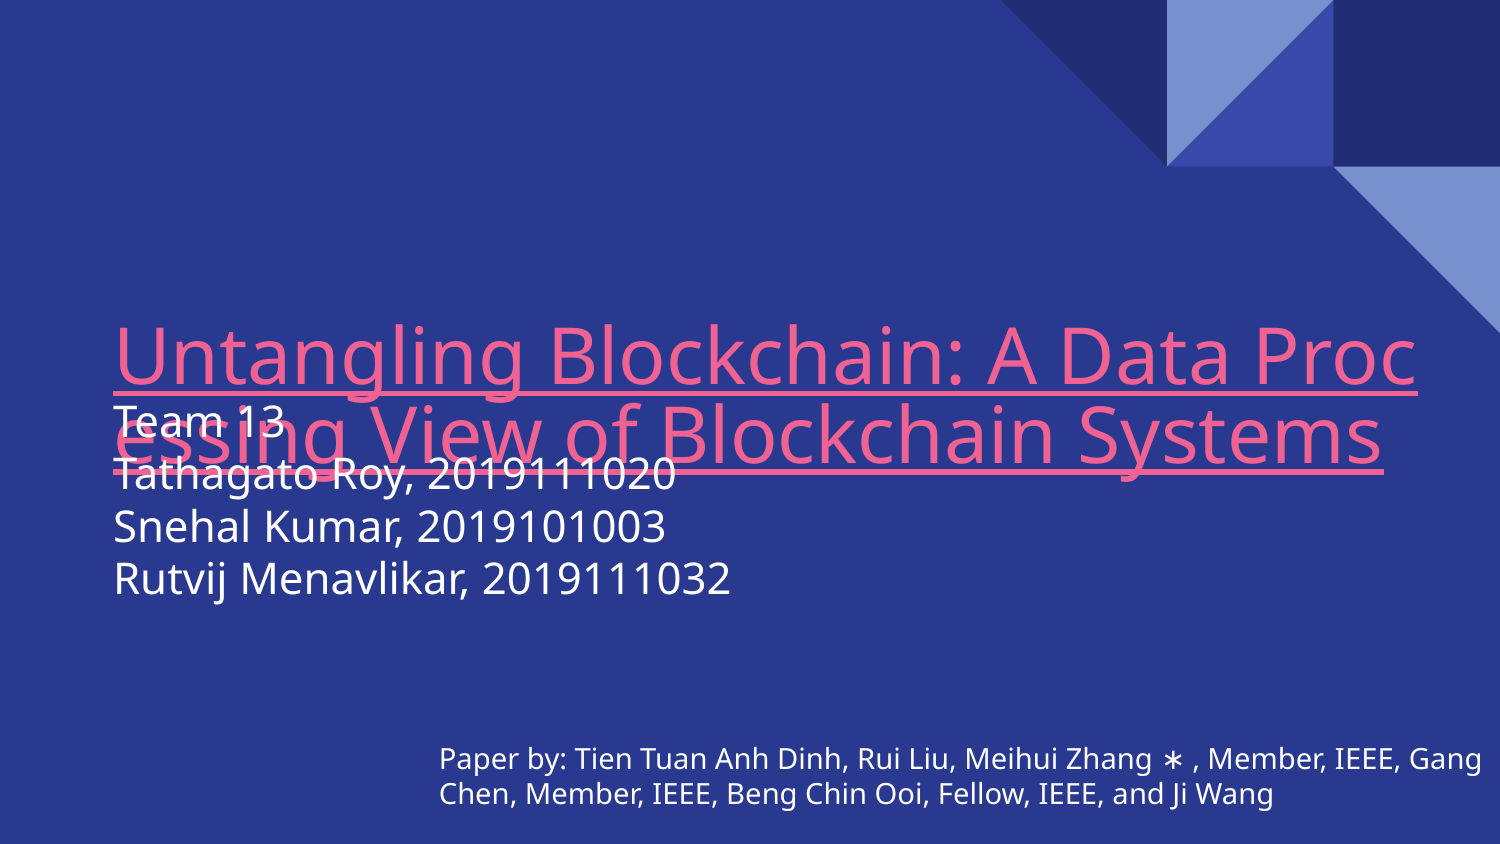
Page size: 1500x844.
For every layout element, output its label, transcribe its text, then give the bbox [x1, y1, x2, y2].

text_box Paper by: Tien Tuan Anh Dinh, Rui Liu, Meihui Zhang ∗ , Member, IEEE, Gang Chen, Member, IEEE, Beng Chin Ooi, Fellow, IEEE, and Ji Wang [423, 725, 1500, 826]
title Untangling Blockchain: A Data Processing View of Blockchain Systems [98, 291, 1447, 378]
subtitle Team 13 Tathagato Roy, 2019111020 Snehal Kumar, 2019101003 Rutvij Menavlikar, 2019111032 [98, 378, 1447, 662]
